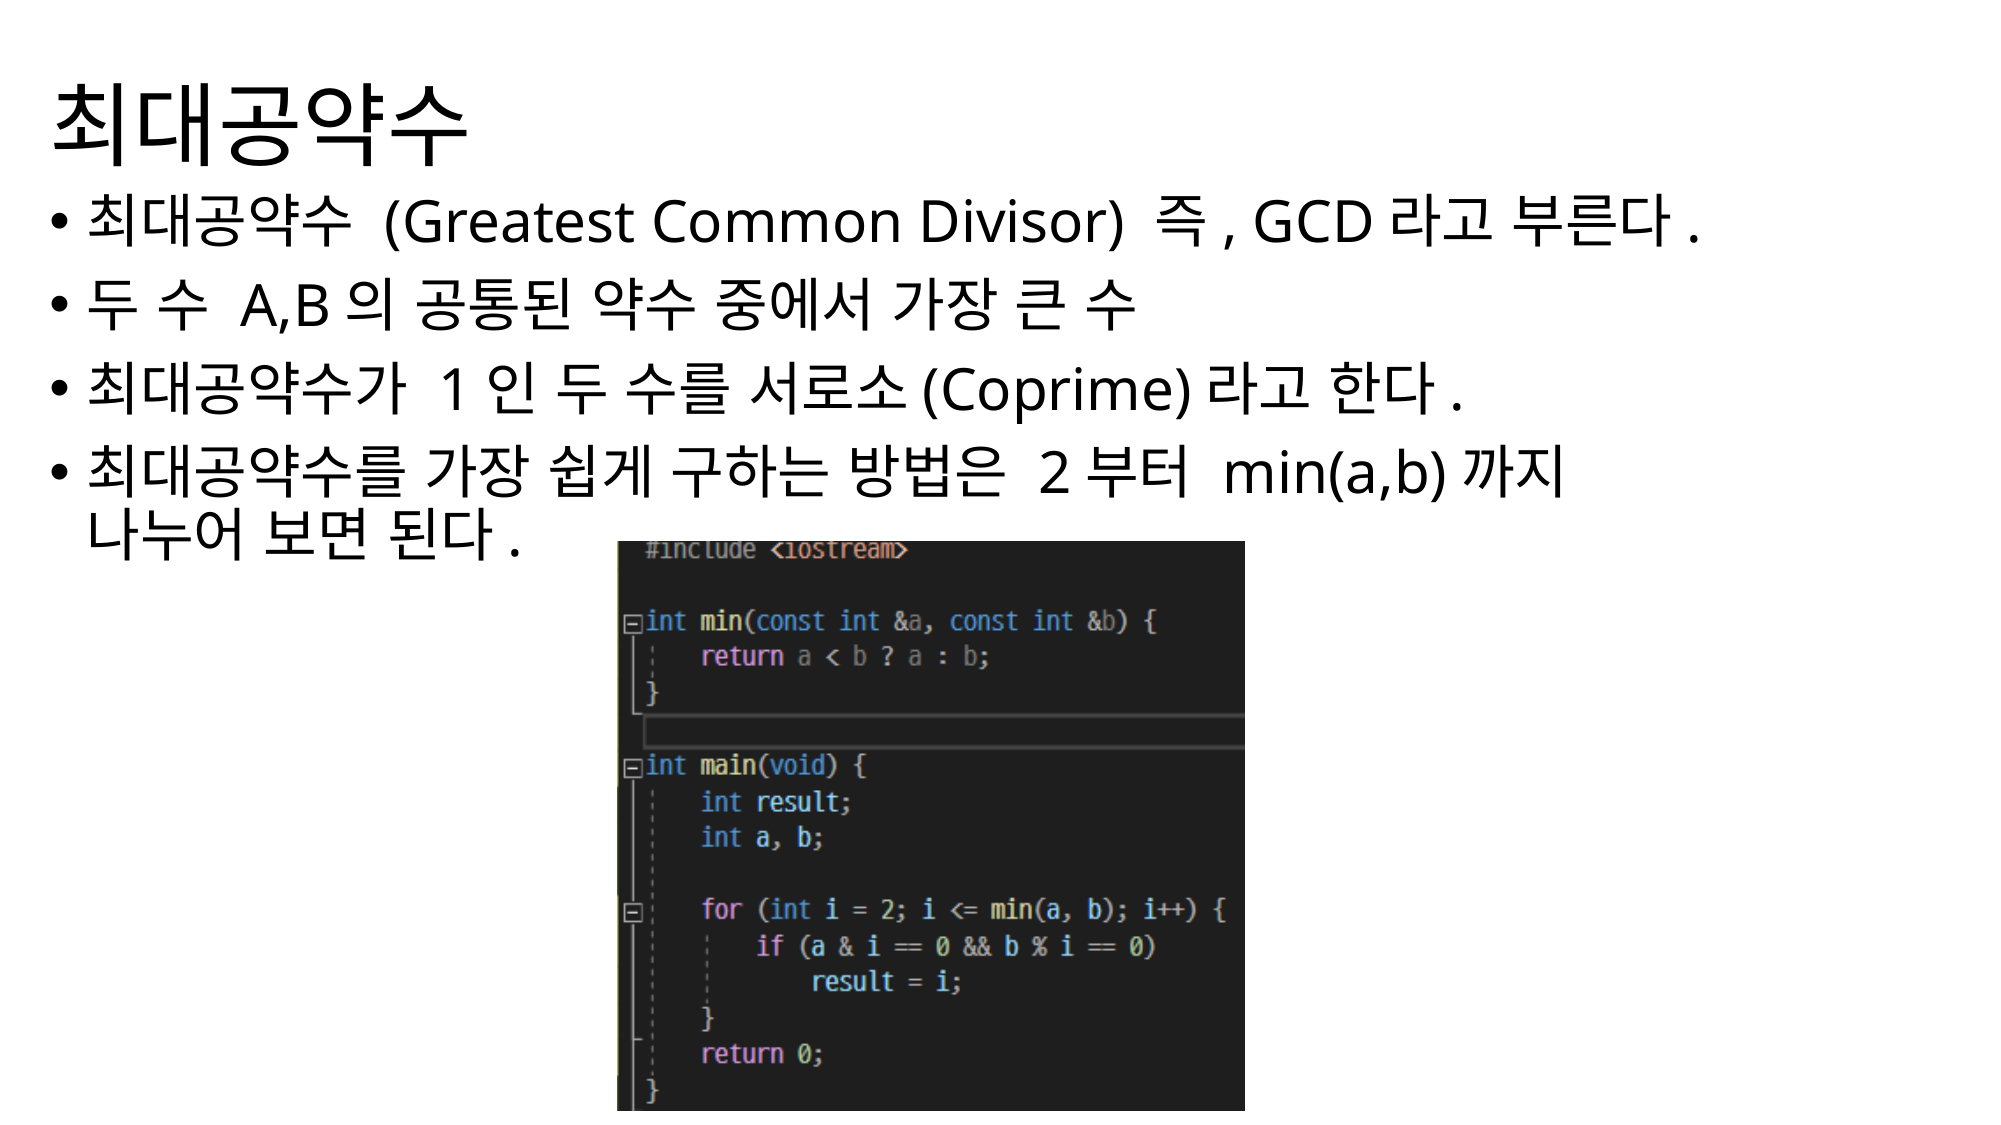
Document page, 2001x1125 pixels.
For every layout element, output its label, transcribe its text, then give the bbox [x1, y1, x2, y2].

picture [617, 541, 1245, 1111]
list 최대공약수 (Greatest Common Divisor) 즉, GCD라고 부른다. 두 수 A,B의 공통된 약수 중에서 가장 큰 수 최대공약수가 1인 두 수를 서로소(Coprime)라고 한다. 최대공약수를 가장 쉽게 구하는 방법은 2부터 min(a,b)까지 나누어 보면 된다. [34, 184, 1760, 899]
title 최대공약수 [34, 21, 1760, 184]
